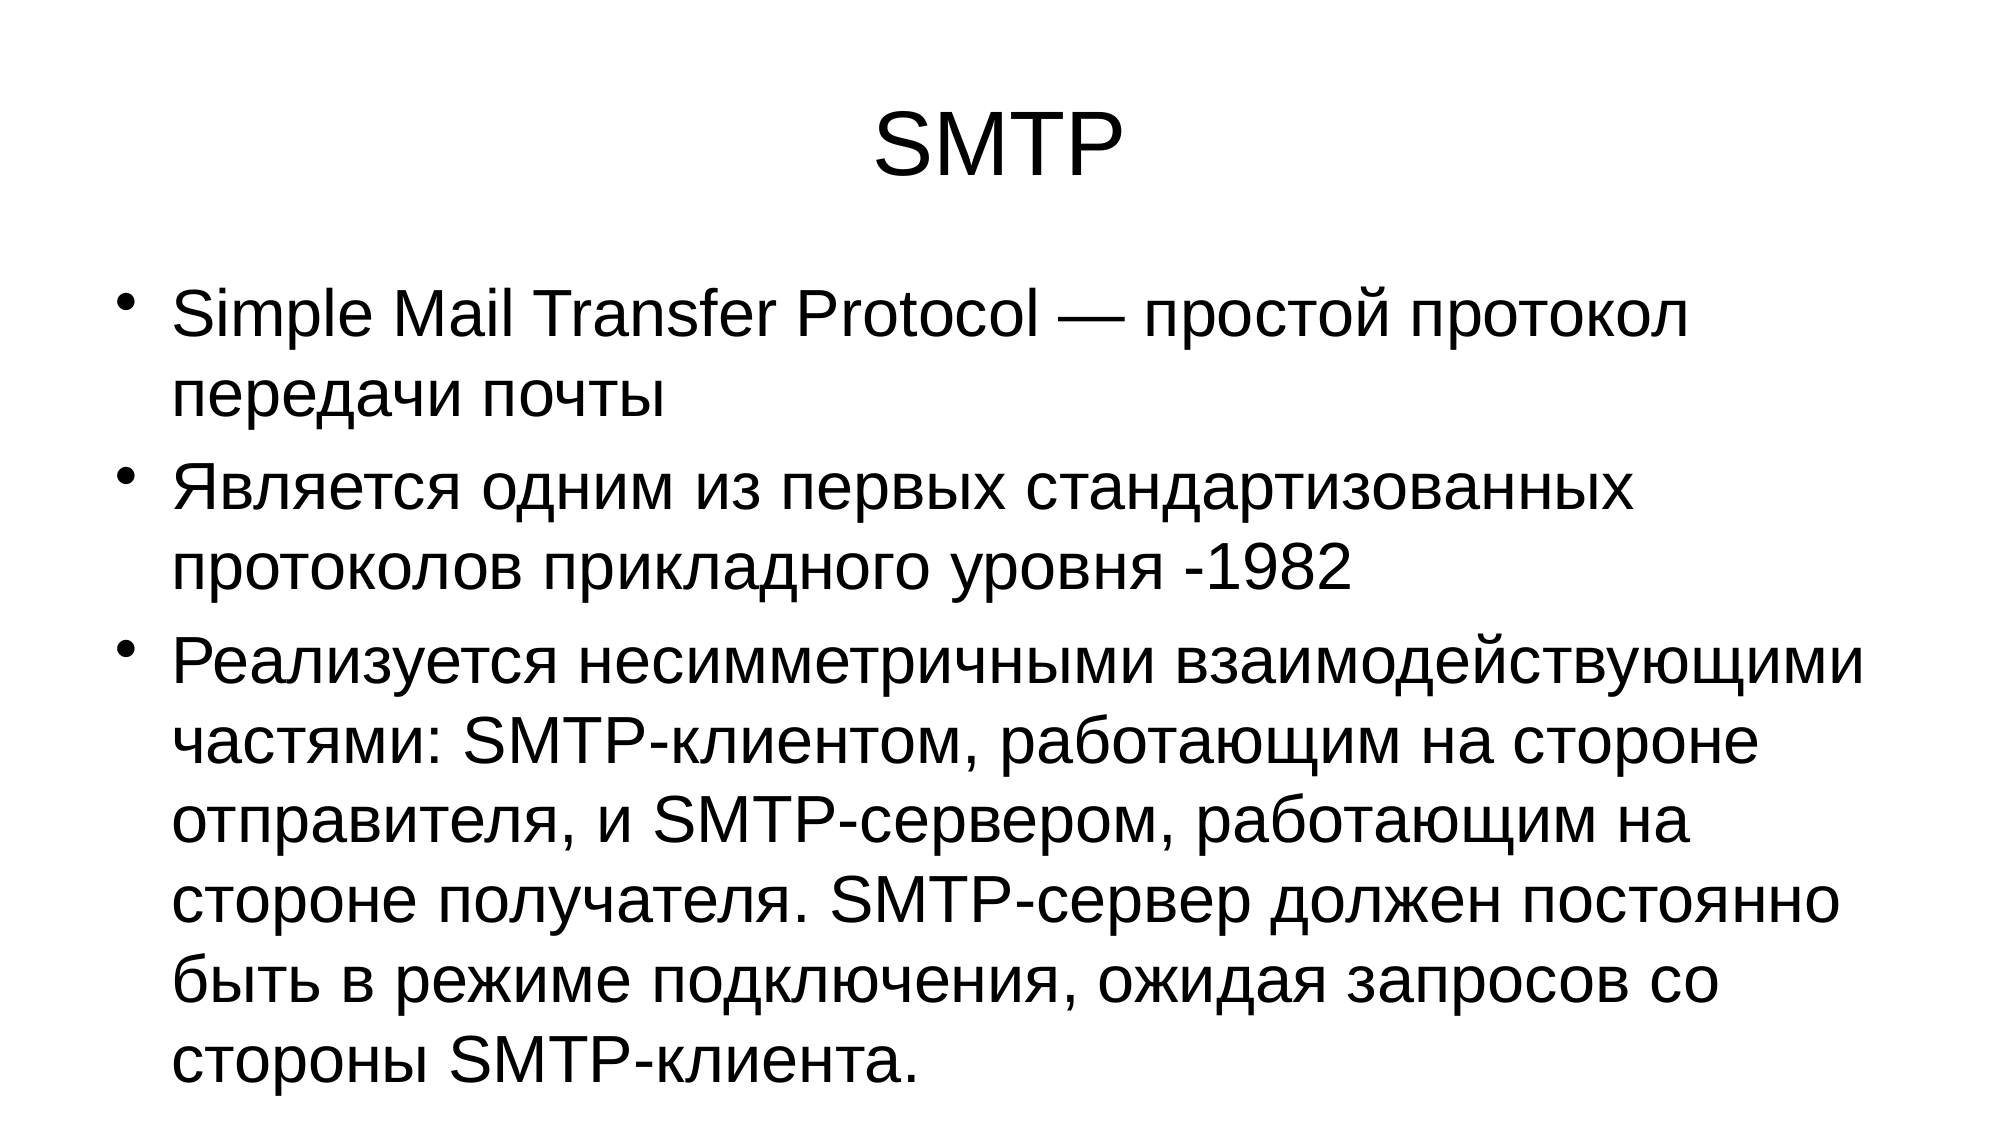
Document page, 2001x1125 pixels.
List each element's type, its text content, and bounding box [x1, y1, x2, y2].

list Simple Mail Transfer Protocol — простой протокол передачи почты Является одним из первых стандартизованных протоколов прикладного уровня -1982 Реализуется несимметричными взаимодействующими частями: SMTP-клиентом, работающим на стороне отправителя, и SMTP-сервером, работающим на стороне получателя. SMTP-сервер должен постоянно быть в режиме подключения, ожидая запросов со стороны SMTP-клиента. [99, 262, 1901, 1006]
title SMTP [99, 44, 1901, 233]
